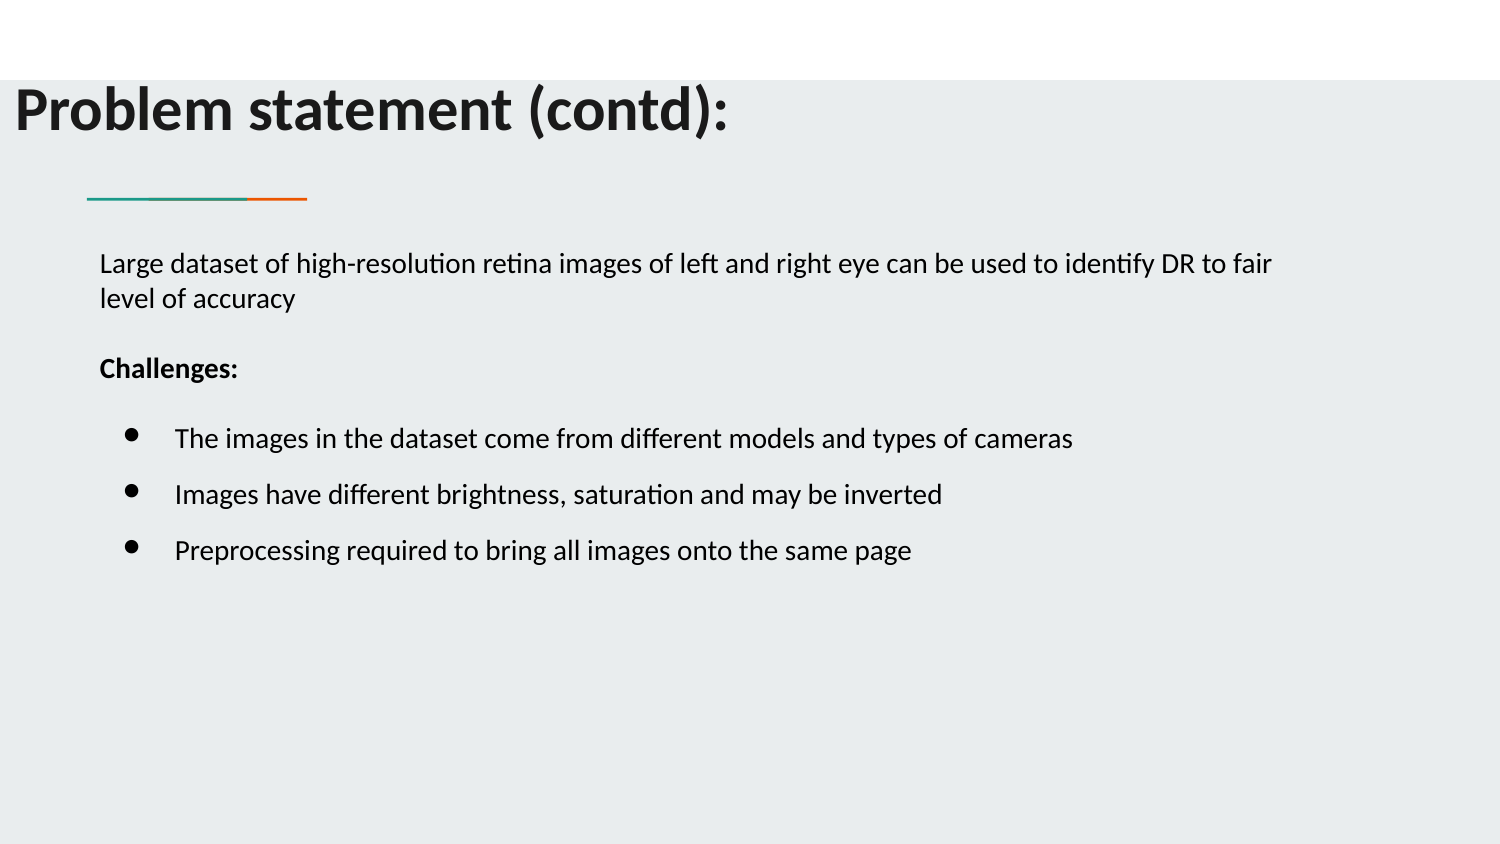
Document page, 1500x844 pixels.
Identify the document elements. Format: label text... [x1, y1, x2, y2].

text_box Large dataset of high-resolution retina images of left and right eye can be used to identify DR to fair level of accuracy Challenges: The images in the dataset come from different models and types of cameras Images have different brightness, saturation and may be inverted Preprocessing required to bring all images onto the same page [84, 229, 1319, 346]
title Problem statement (contd): [0, 53, 907, 208]
